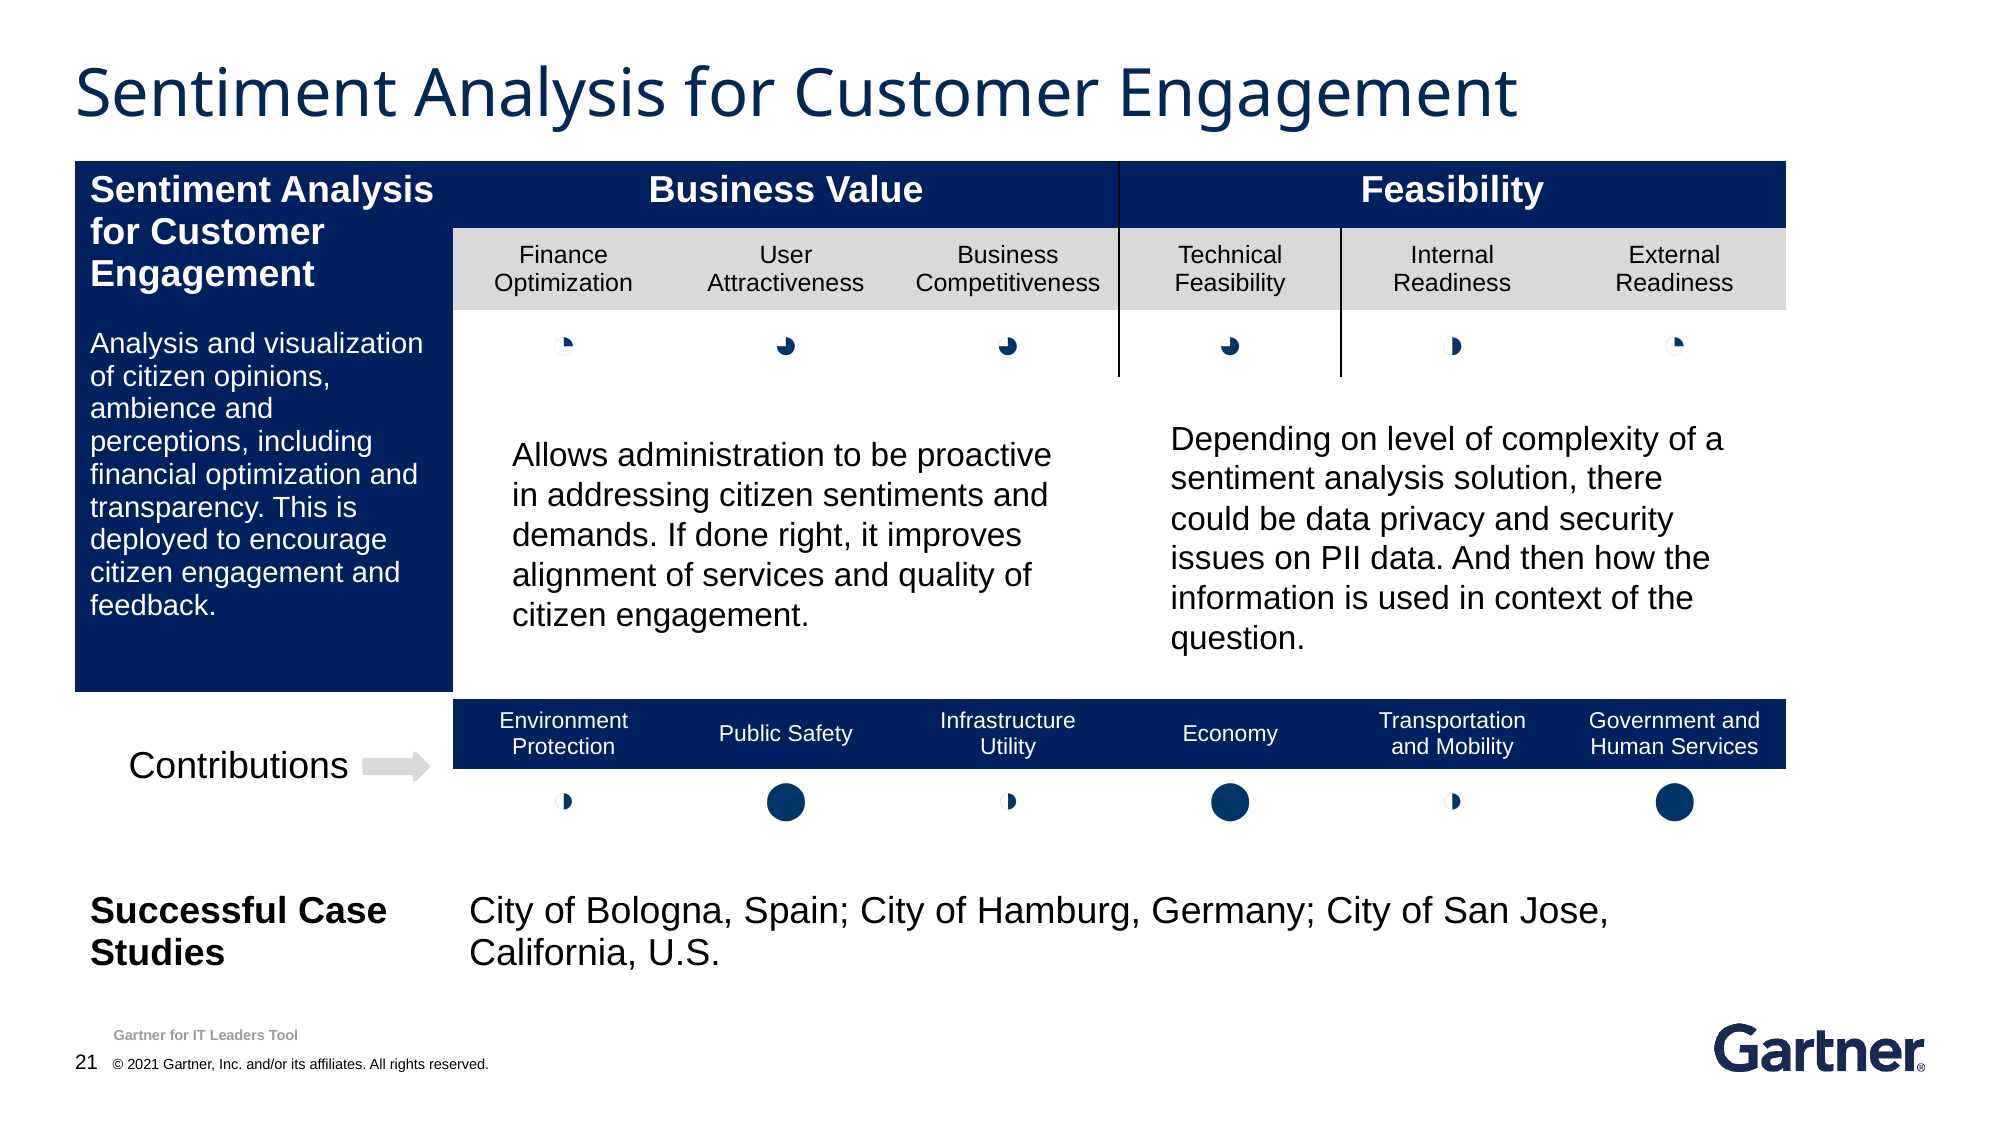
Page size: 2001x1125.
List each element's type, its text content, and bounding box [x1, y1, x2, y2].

text_box Allows administration to be proactive in addressing citizen sentiments and demands. If done right, it improves alignment of services and quality of citizen engagement. [497, 426, 1091, 641]
table_header Public Safety [675, 699, 897, 769]
table_cell Finance Optimization [453, 228, 675, 310]
picture [1714, 1023, 1925, 1072]
table_cell ◑ [897, 769, 1119, 829]
table_cell User Attractiveness [675, 228, 897, 310]
table_header Transportation and Mobility [1341, 699, 1564, 769]
text_box Contributions [128, 733, 400, 794]
table_cell External Readiness [1564, 228, 1786, 310]
table_cell ⬤ [1119, 769, 1341, 829]
table_header Environment Protection [453, 699, 675, 769]
table_cell ◑ [453, 769, 675, 829]
table_cell Internal Readiness [1342, 228, 1564, 310]
table_cell ◔ [1564, 310, 1786, 377]
text_box [362, 751, 430, 782]
table_header Successful Case Studies [75, 882, 454, 987]
table_cell ◕ [675, 310, 897, 377]
table_header City of Bologna, Spain; City of Hamburg, Germany; City of San Jose, California, U.S. [454, 882, 1786, 987]
table_cell ◕ [897, 310, 1118, 377]
table_header Sentiment Analysis for Customer Engagement Analysis and visualization of citizen opinions, ambience and perceptions, including financial optimization and transparency. This is deployed to encourage citizen engagement and feedback. [75, 161, 453, 692]
table_cell ◑ [1341, 769, 1564, 829]
title Sentiment Analysis for Customer Engagement [75, 59, 1925, 134]
table_header Government and Human Services [1564, 699, 1786, 769]
text_box Depending on level of complexity of a sentiment analysis solution, there could be data privacy and security issues on PII data. And then how the information is used in context of the question. [1155, 409, 1750, 664]
table_cell ⬤ [675, 769, 897, 829]
table_cell Business Competitiveness [897, 228, 1118, 310]
table_cell ◕ [1120, 310, 1340, 377]
table_header Economy [1119, 699, 1341, 769]
table_header Feasibility [1120, 161, 1786, 228]
table_cell ⬤ [1564, 769, 1786, 829]
table_header Infrastructure Utility [897, 699, 1119, 769]
table_cell ◑ [1342, 310, 1564, 377]
table_cell Technical Feasibility [1120, 228, 1340, 310]
table_header Business Value [453, 161, 1118, 228]
table_cell ◔ [453, 310, 675, 377]
